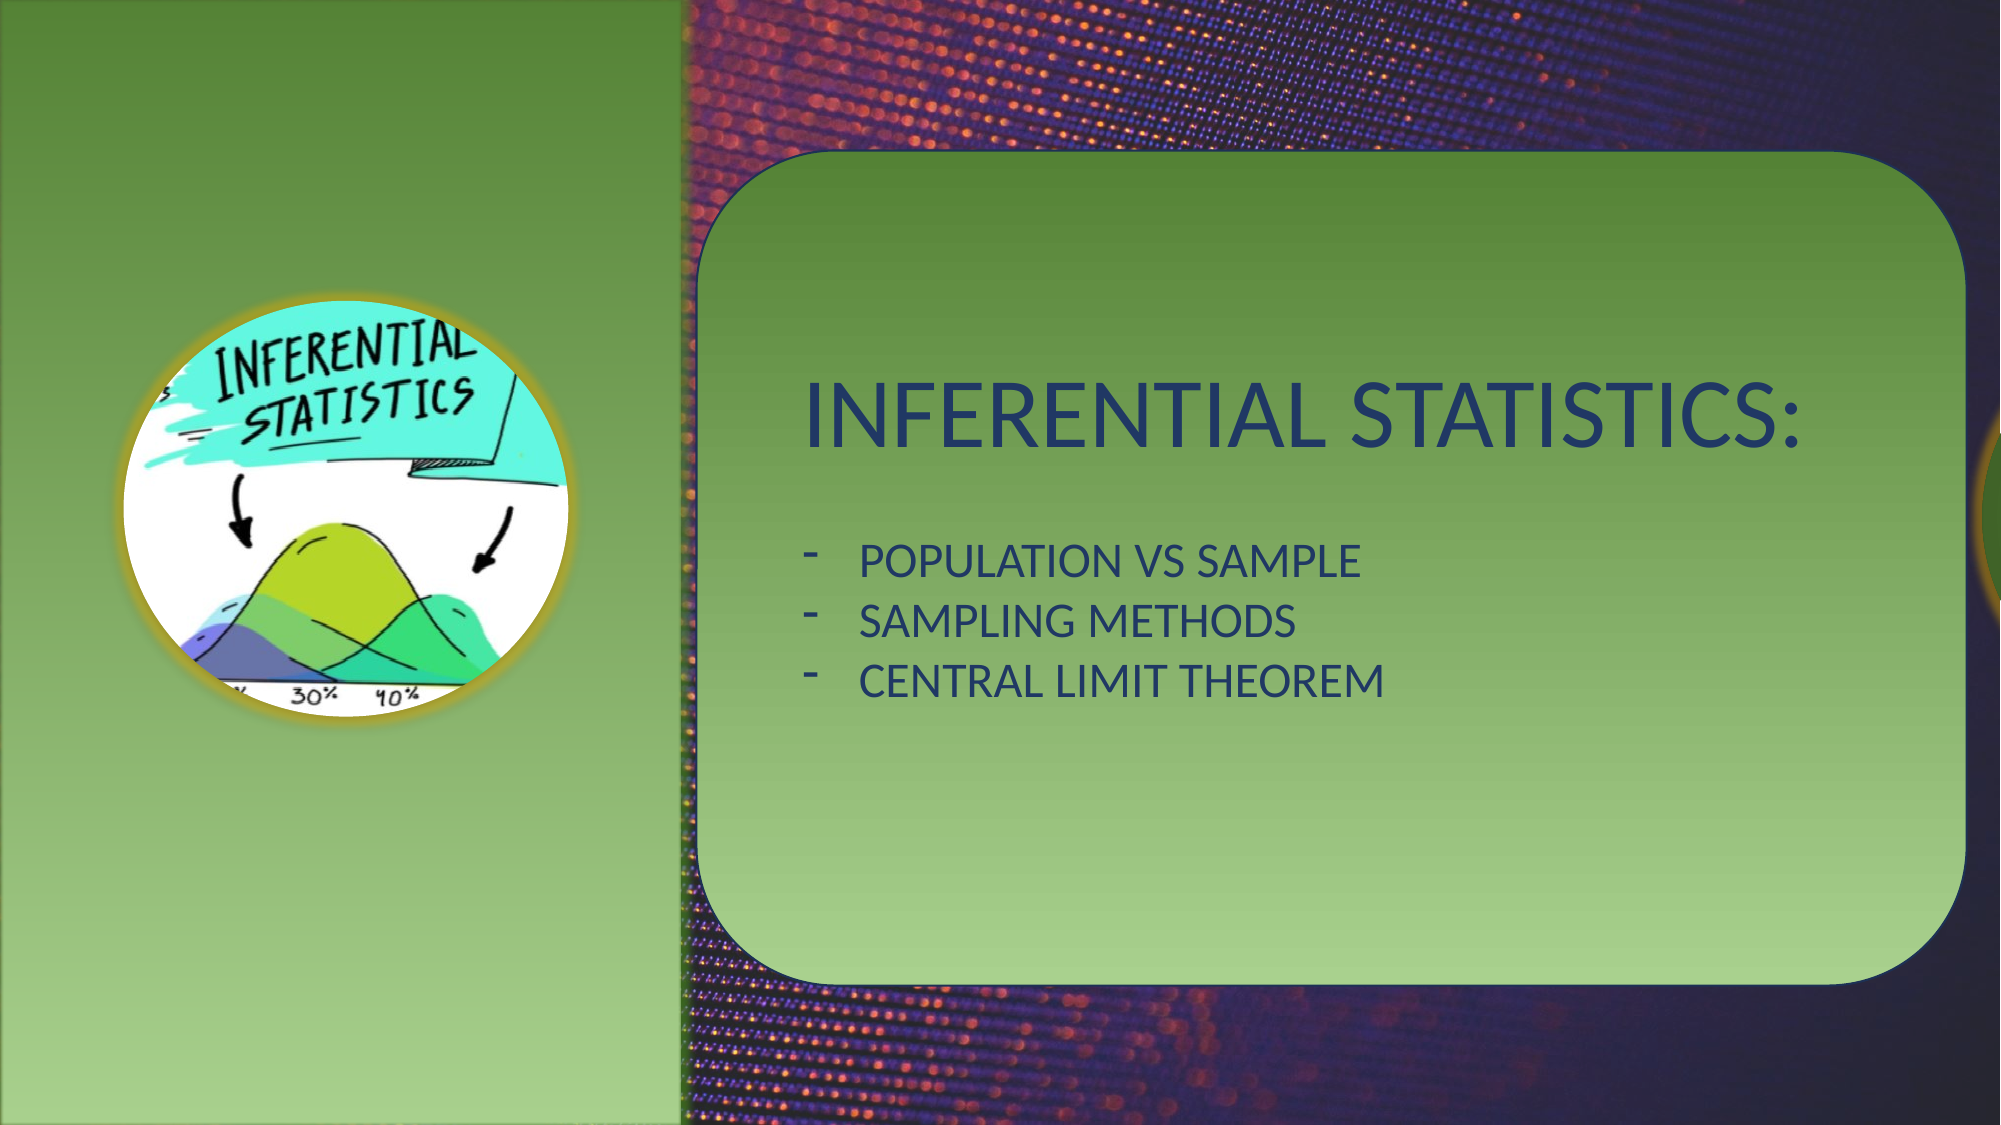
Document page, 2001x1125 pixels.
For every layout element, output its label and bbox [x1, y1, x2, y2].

picture [0, 0, 2000, 1125]
text_box [696, 150, 2000, 986]
